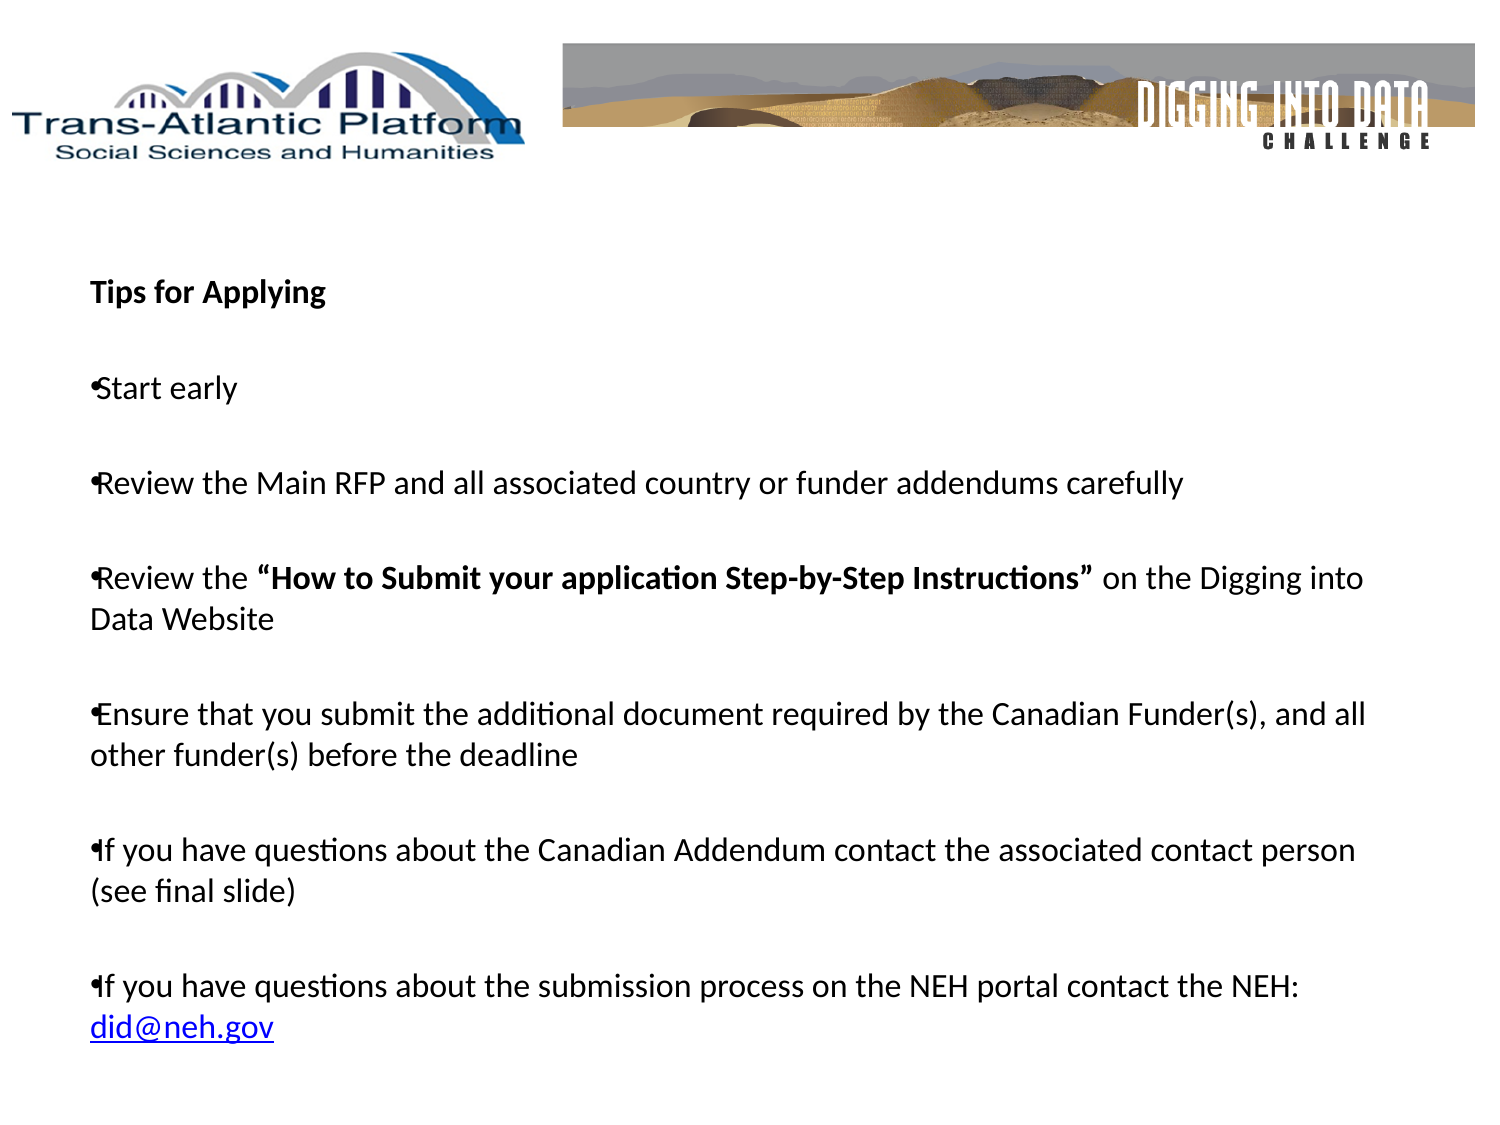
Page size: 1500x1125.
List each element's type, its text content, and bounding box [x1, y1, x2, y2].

list Tips for Applying Start early Review the Main RFP and all associated country or funder addendums carefully Review the “How to Submit your application Step-by-Step Instructions” on the Digging into Data Website Ensure that you submit the additional document required by the Canadian Funder(s), and all other funder(s) before the deadline If you have questions about the Canadian Addendum contact the associated contact person (see final slide) If you have questions about the submission process on the NEH portal contact the NEH: did@neh.gov [75, 262, 1425, 1063]
picture [562, 43, 1476, 193]
picture [12, 12, 526, 199]
